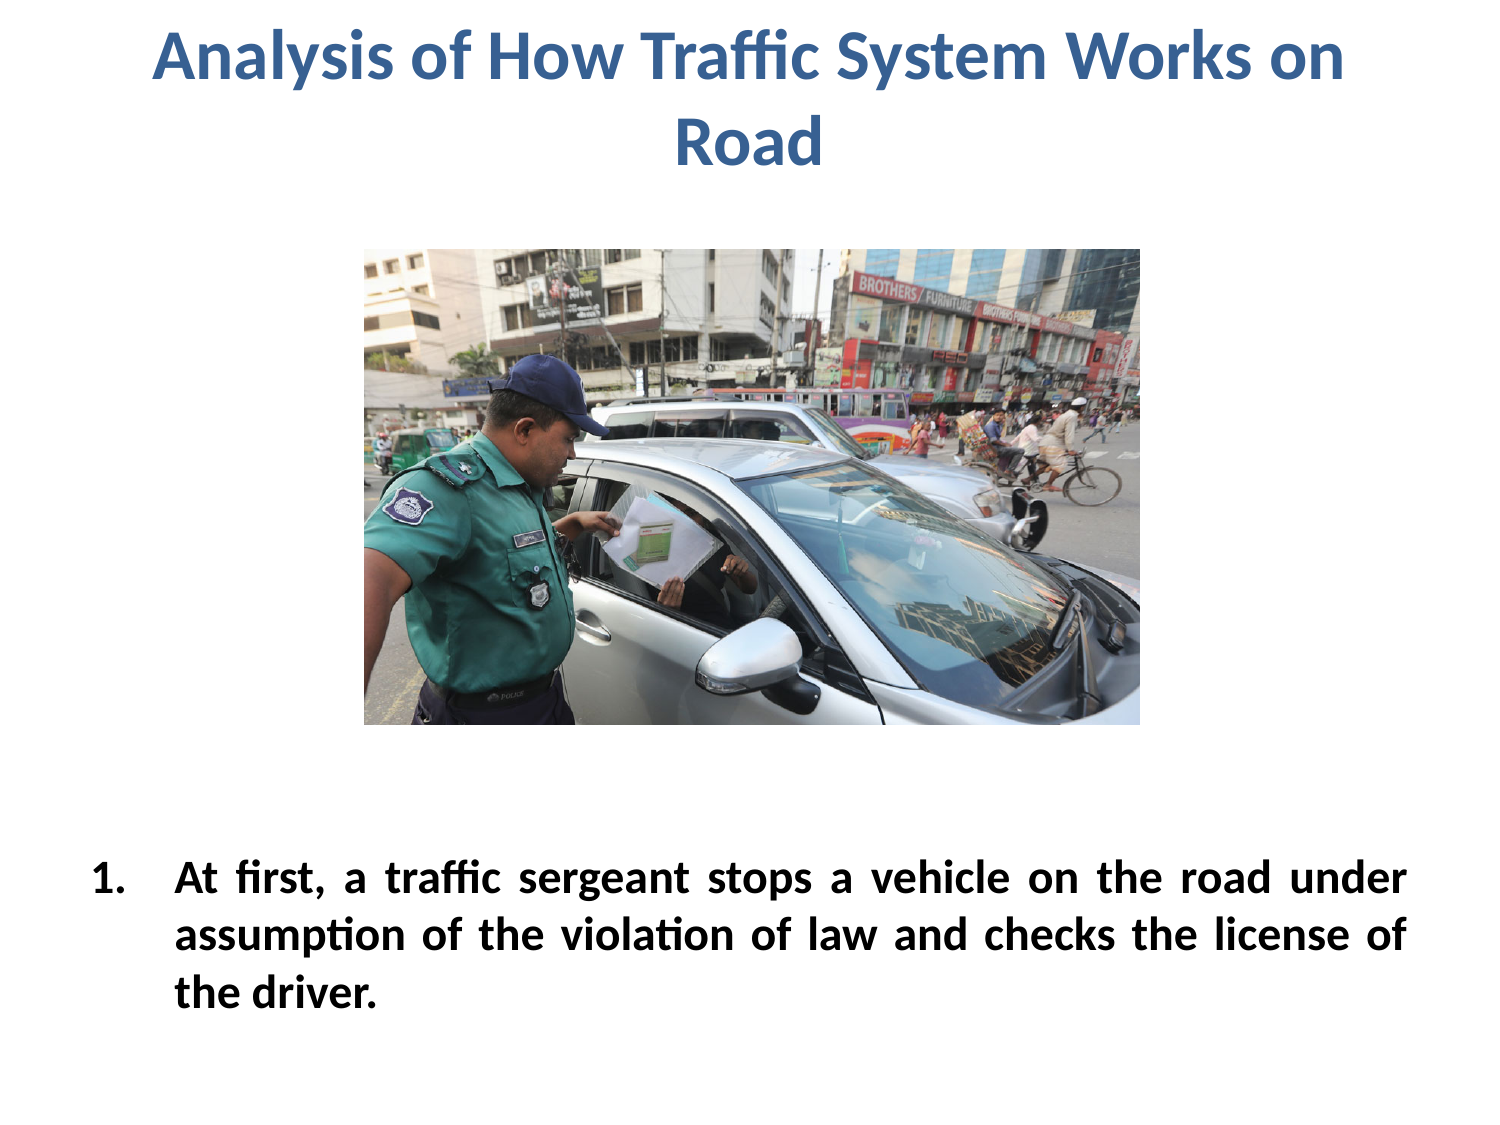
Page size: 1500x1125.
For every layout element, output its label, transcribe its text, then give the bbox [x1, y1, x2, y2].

list At first, a traffic sergeant stops a vehicle on the road under assumption of the violation of law and checks the license of the driver. [75, 837, 1425, 1125]
title Analysis of How Traffic System Works on Road [75, 0, 1425, 188]
picture [364, 249, 1140, 726]
